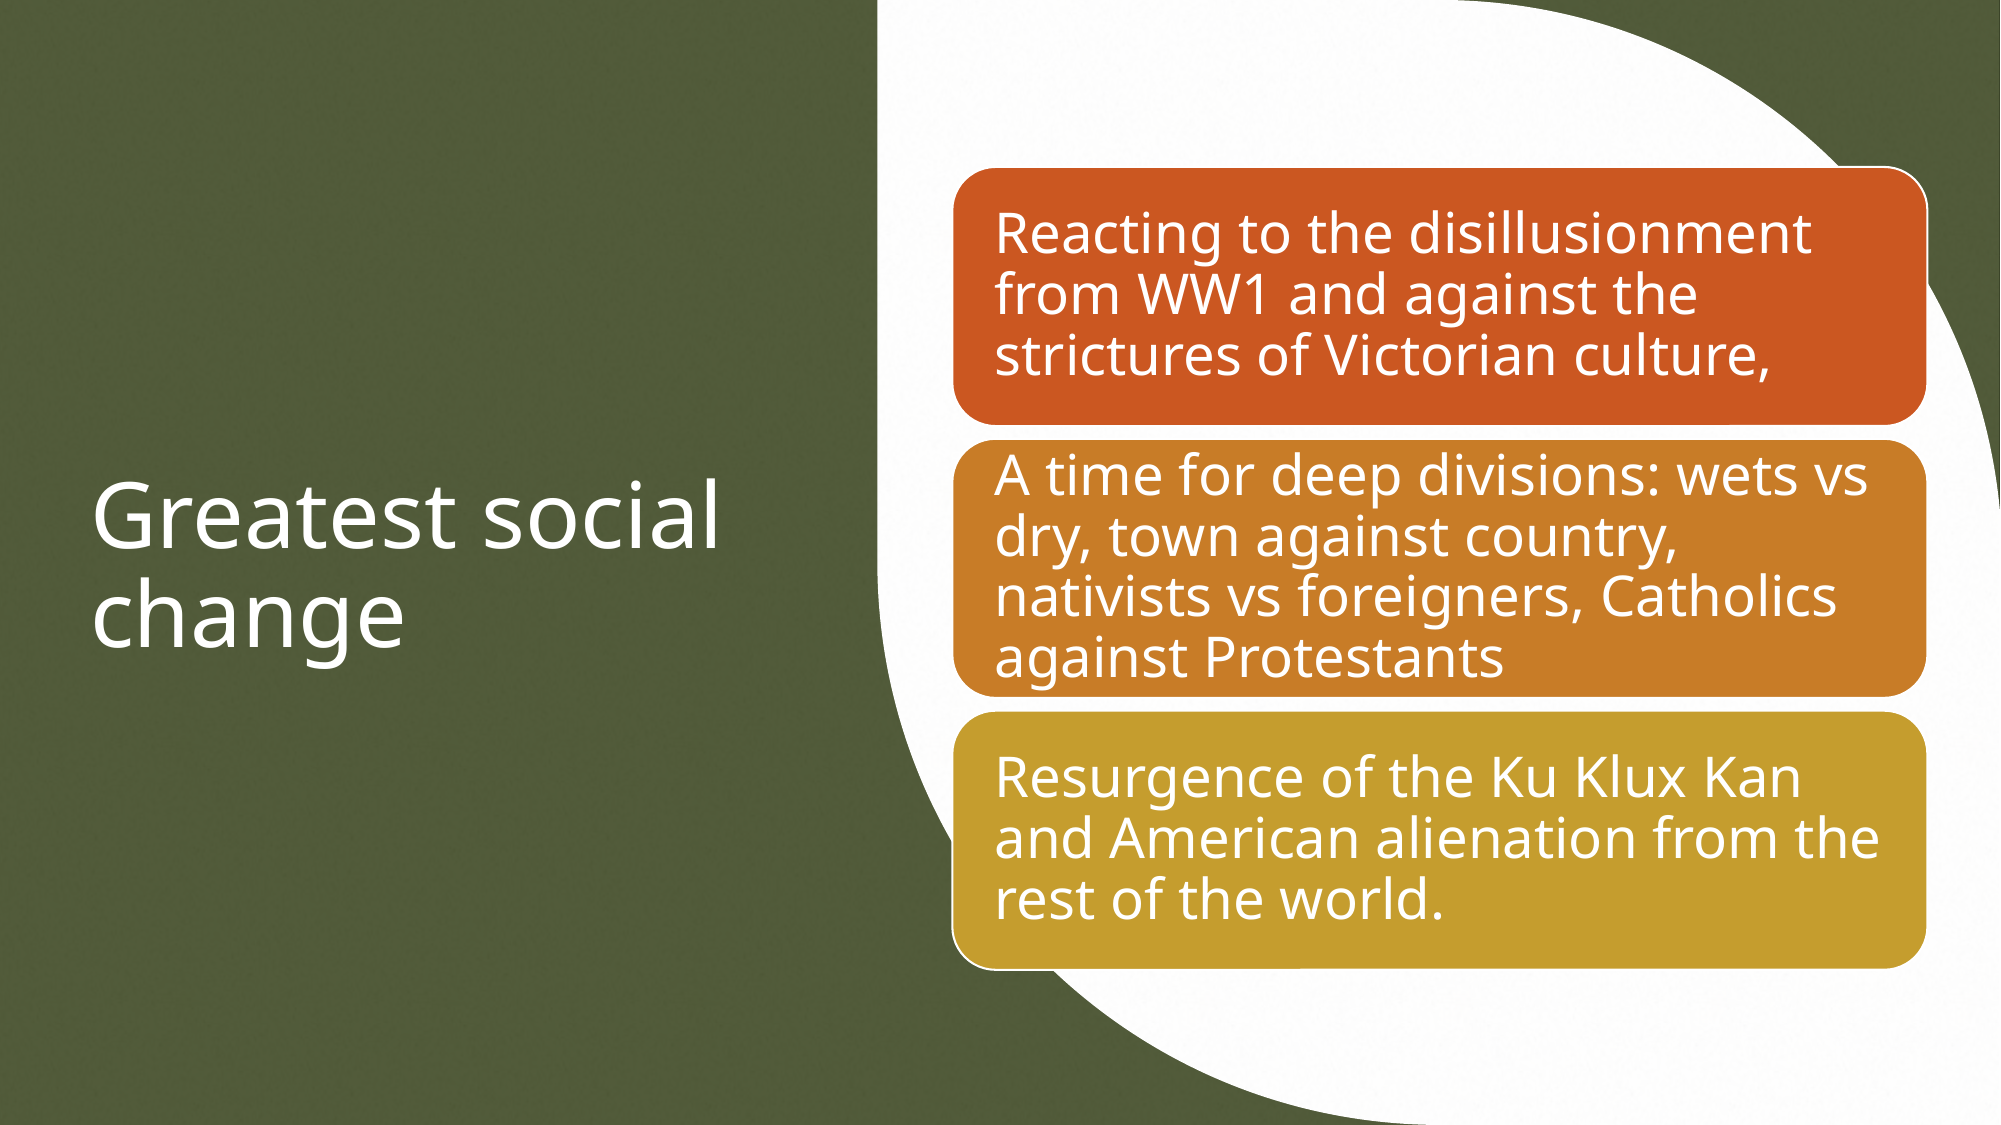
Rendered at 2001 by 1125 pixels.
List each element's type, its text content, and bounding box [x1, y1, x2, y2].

title Greatest social change [75, 109, 829, 1028]
text_box [0, 0, 2000, 1125]
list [952, 109, 1928, 1028]
